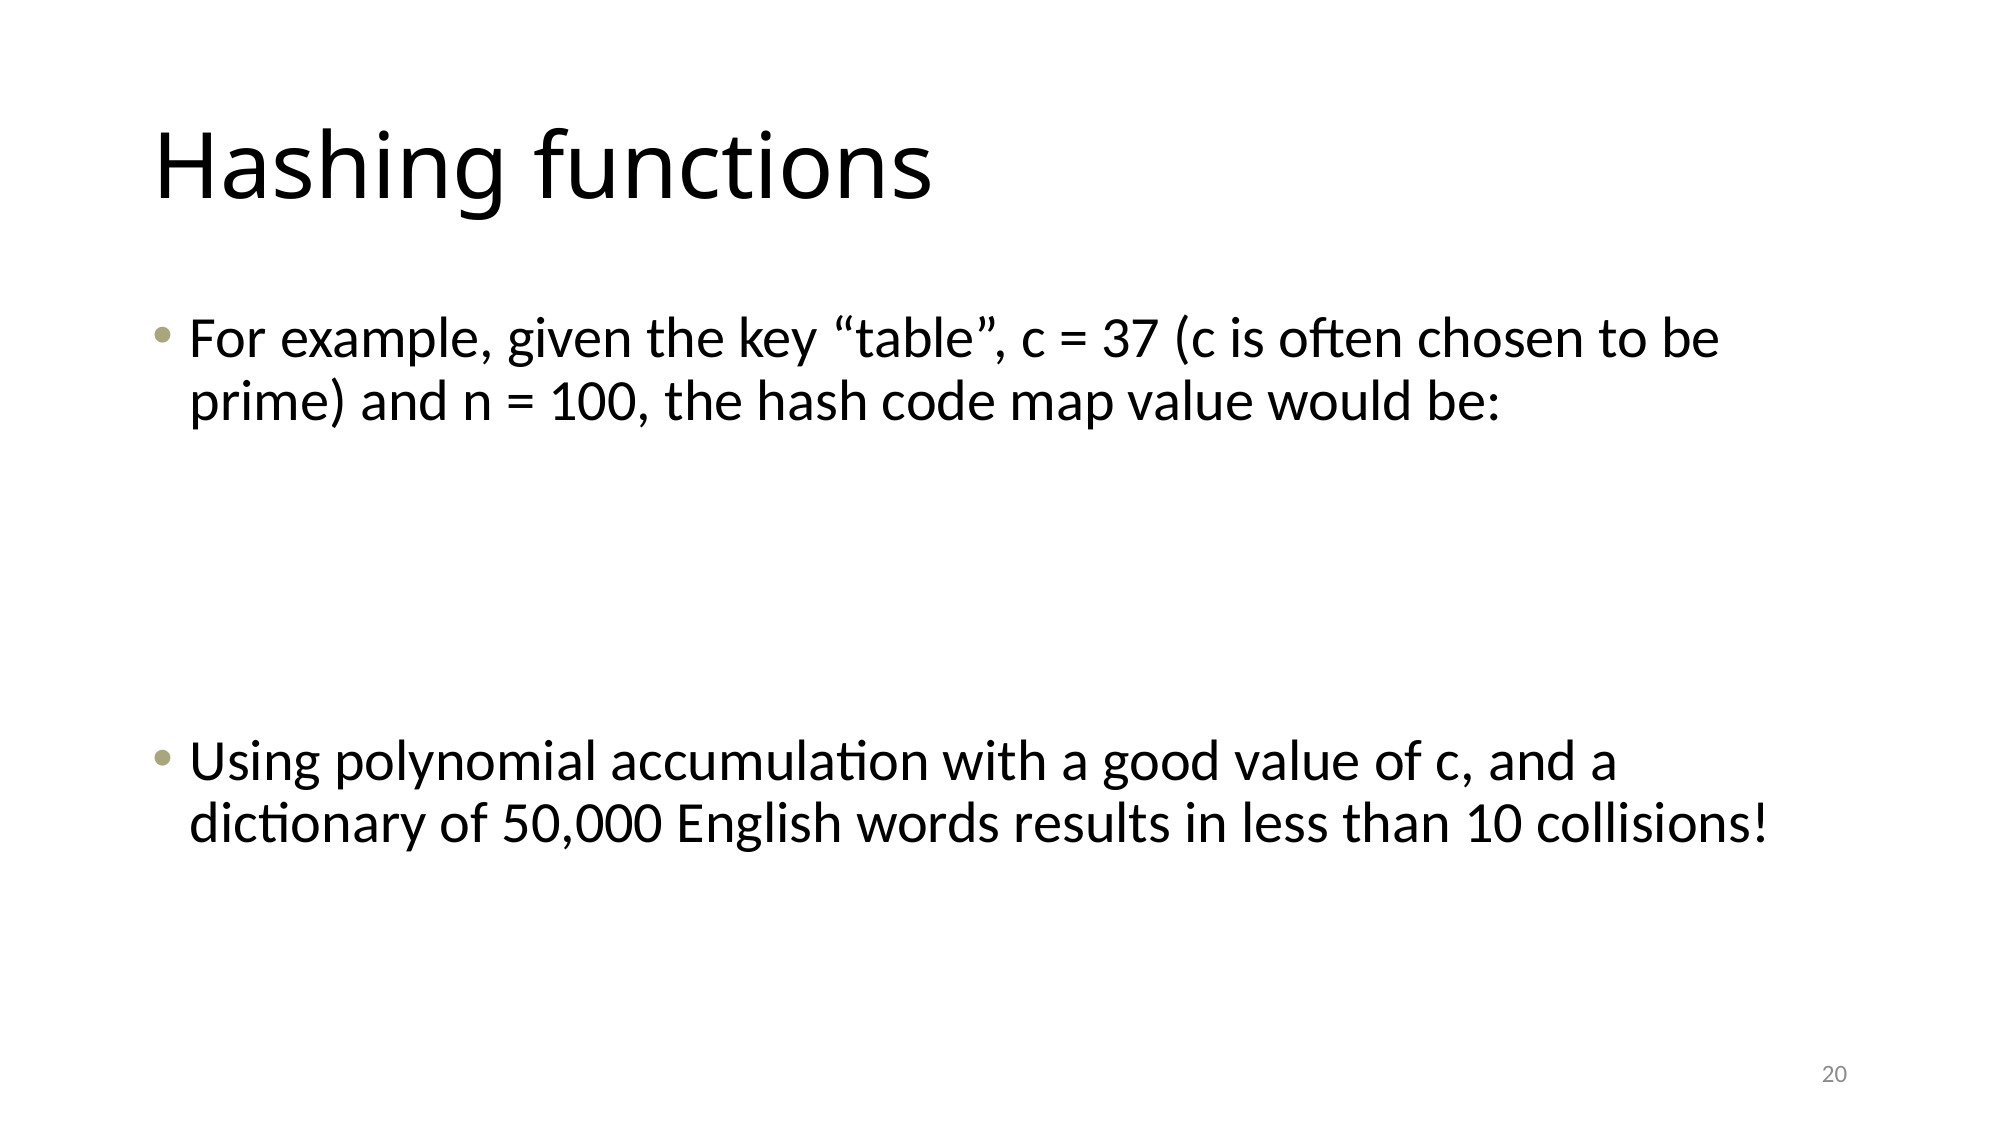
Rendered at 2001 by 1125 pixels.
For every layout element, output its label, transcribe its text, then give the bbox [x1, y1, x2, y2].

title Hashing functions [137, 59, 1863, 278]
slide_number 20 [1412, 1042, 1863, 1103]
